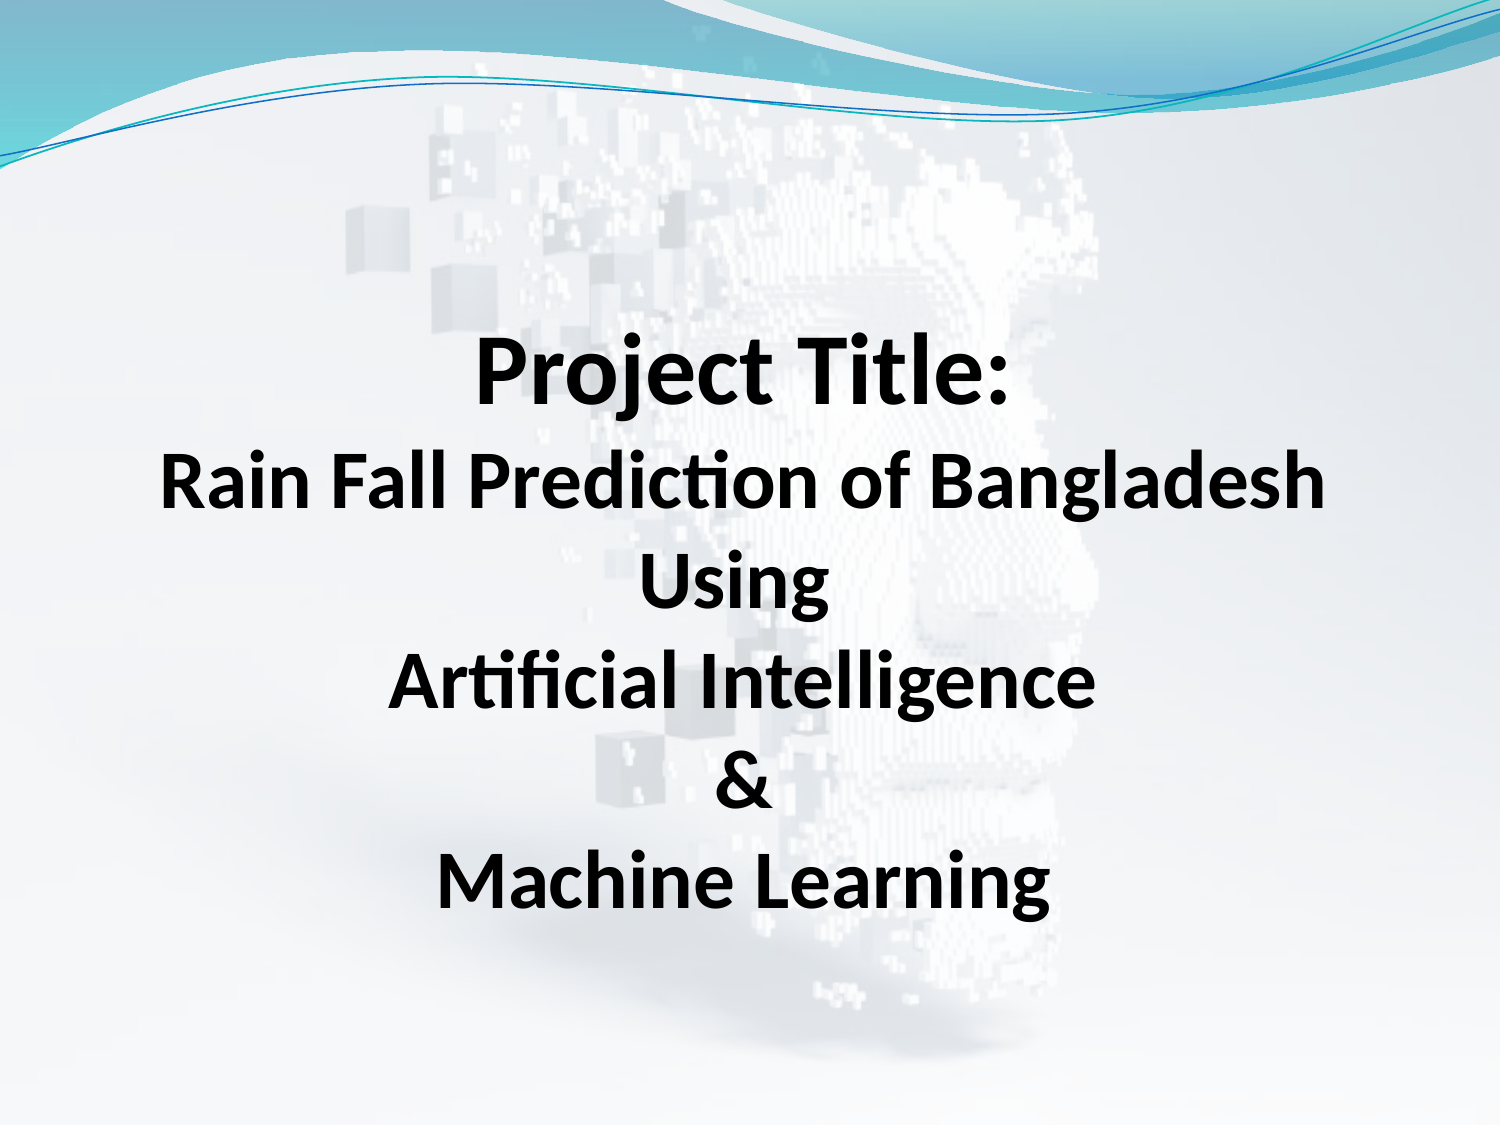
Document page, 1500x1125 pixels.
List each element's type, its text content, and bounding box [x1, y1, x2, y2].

title Project Title: Rain Fall Prediction of Bangladesh Using Artificial Intelligence & Machine Learning [62, 224, 1425, 1025]
